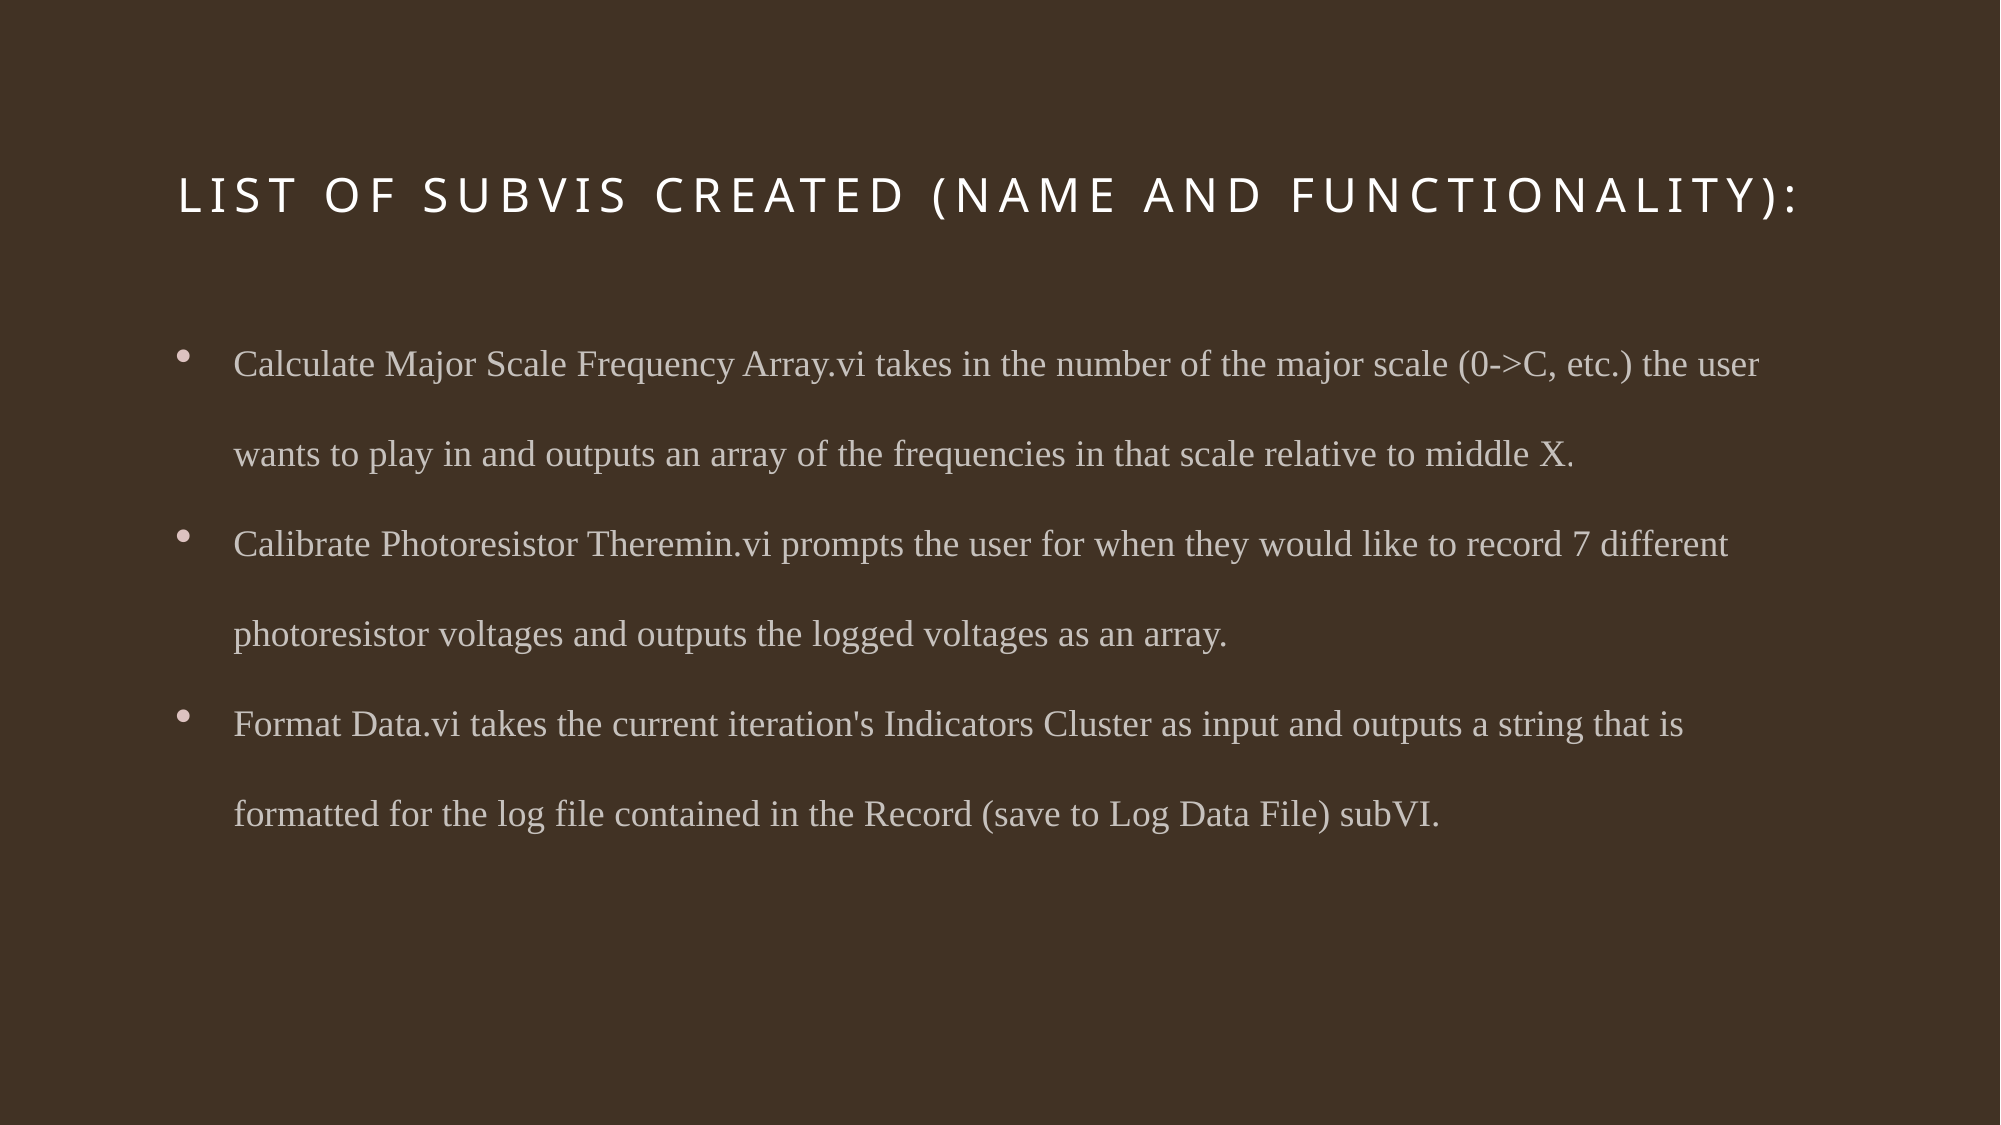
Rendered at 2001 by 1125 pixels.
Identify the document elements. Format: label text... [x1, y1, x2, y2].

list Calculate Major Scale Frequency Array.vi takes in the number of the major scale (0->C, etc.) the user wants to play in and outputs an array of the frequencies in that scale relative to middle X. Calibrate Photoresistor Theremin.vi prompts the user for when they would like to record 7 different photoresistor voltages and outputs the logged voltages as an array. Format Data.vi takes the current iteration's Indicators Cluster as input and outputs a string that is formatted for the log file contained in the Record (save to Log Data File) subVI. [177, 293, 1822, 947]
title List of subVIs created (Name and Functionality): [177, 165, 1822, 274]
